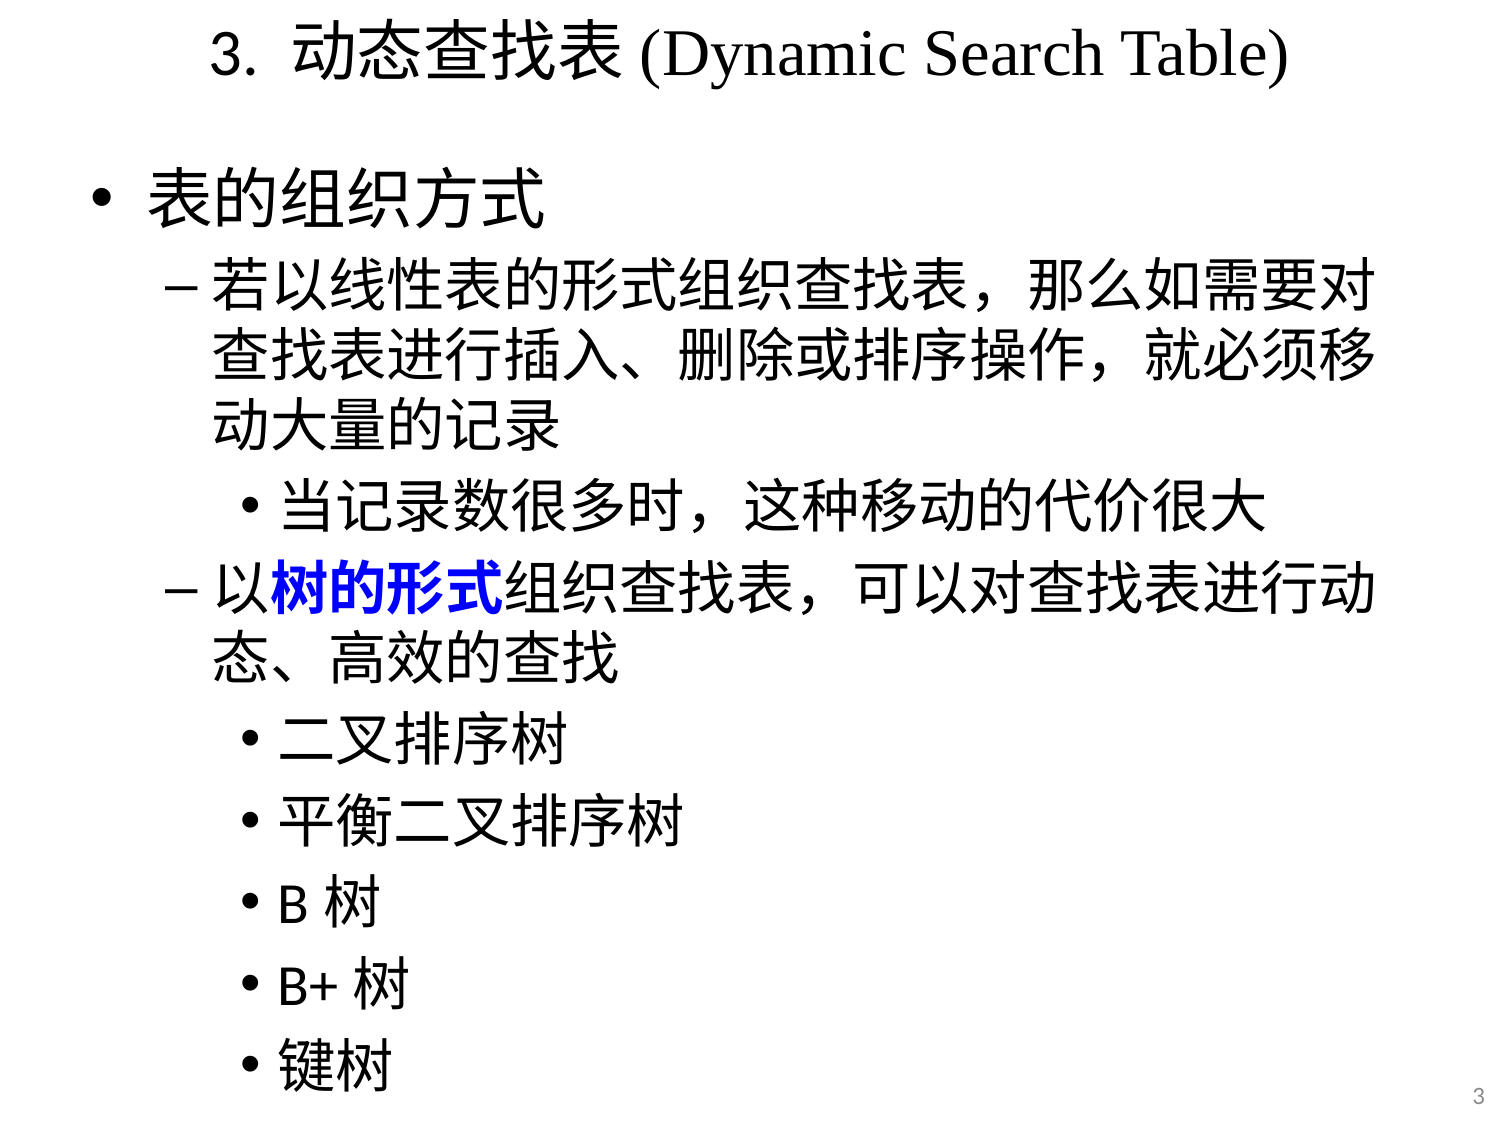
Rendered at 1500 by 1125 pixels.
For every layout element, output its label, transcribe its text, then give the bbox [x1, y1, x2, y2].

title 3. 动态查找表(Dynamic Search Table) [75, 0, 1425, 102]
slide_number 3 [1435, 1065, 1500, 1125]
list 表的组织方式 若以线性表的形式组织查找表，那么如需要对查找表进行插入、删除或排序操作，就必须移动大量的记录 当记录数很多时，这种移动的代价很大 以树的形式组织查找表，可以对查找表进行动态、高效的查找 二叉排序树 平衡二叉排序树 B树 B+树 键树 [75, 149, 1425, 1125]
